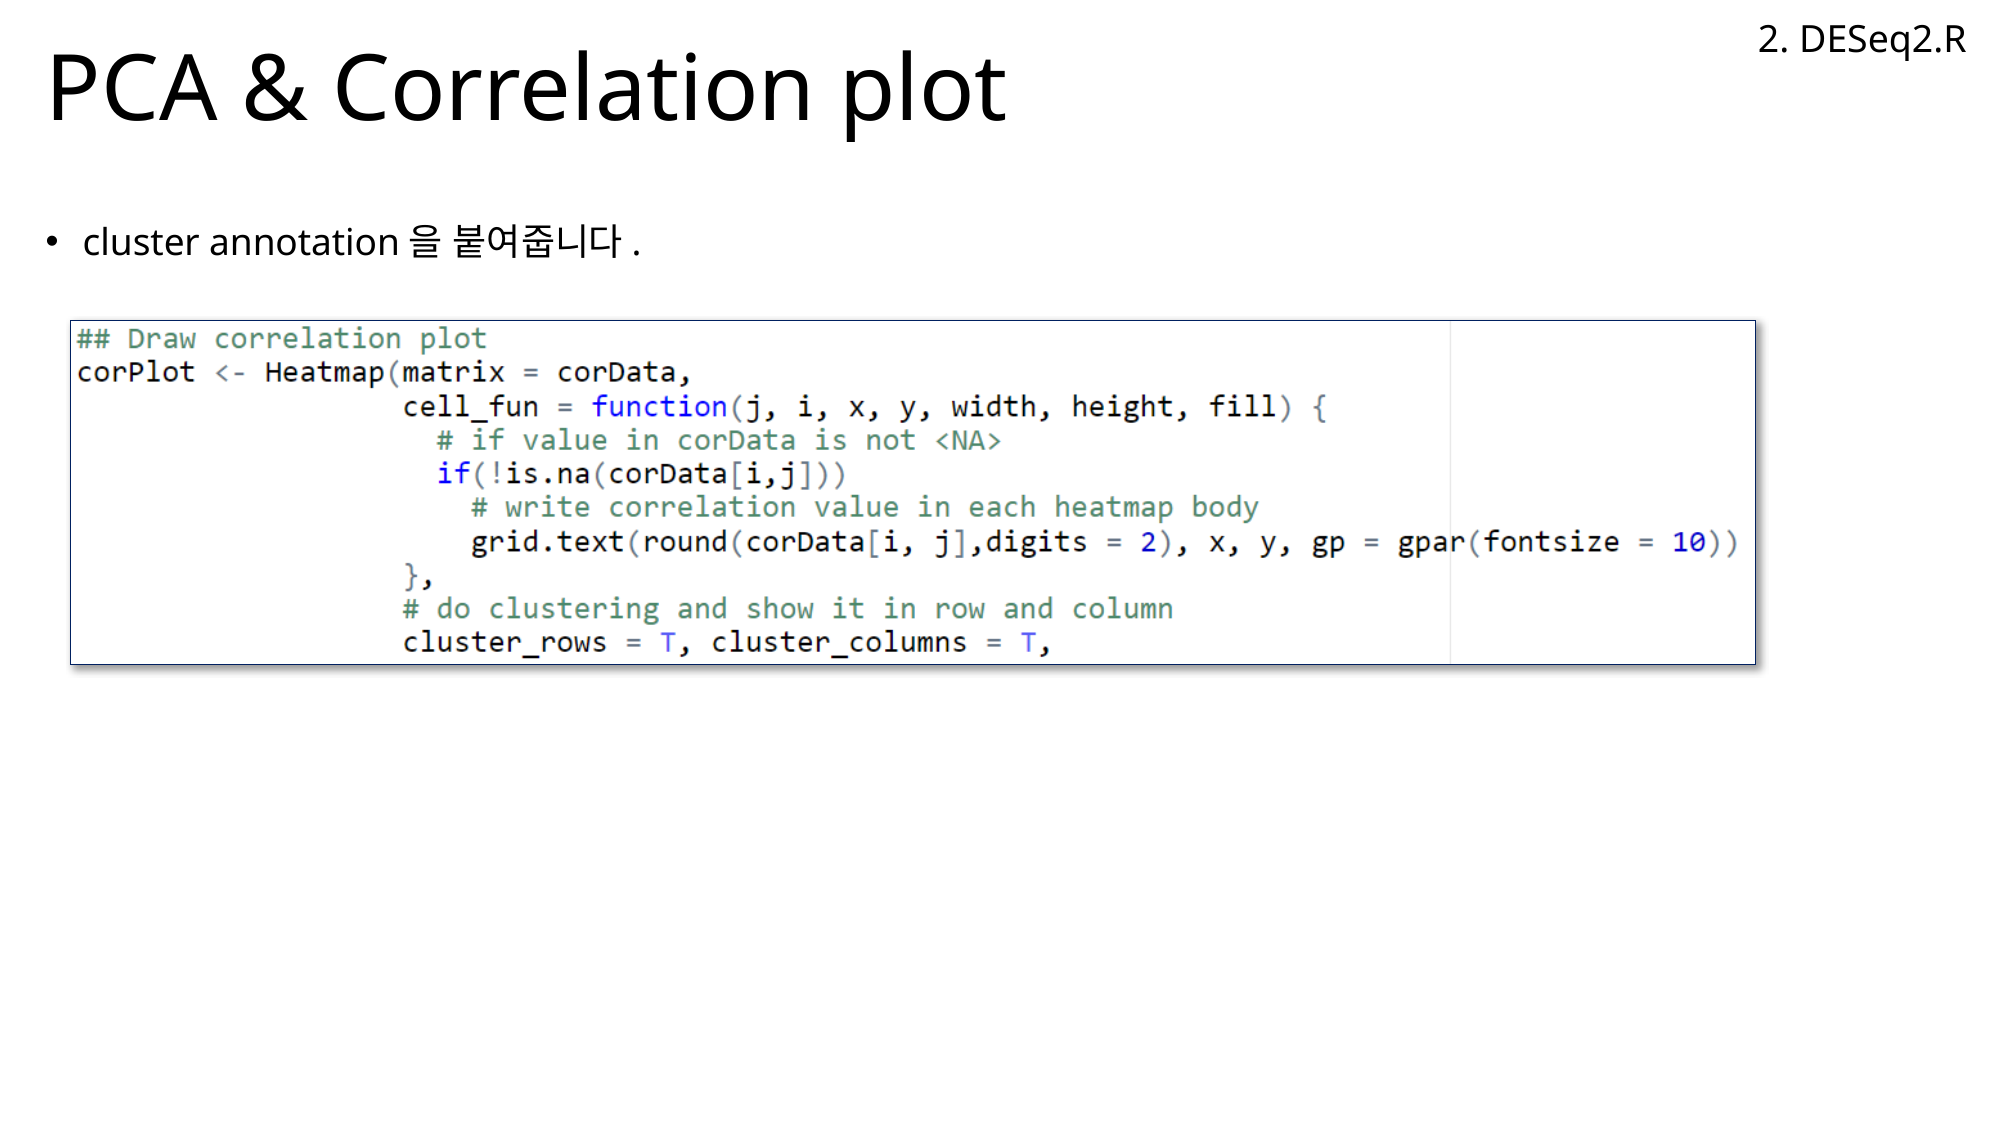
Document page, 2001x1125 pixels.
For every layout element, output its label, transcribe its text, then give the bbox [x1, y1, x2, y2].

list cluster annotation을 붙여줍니다. [30, 197, 1109, 271]
title PCA & Correlation plot [30, 26, 1756, 156]
text_box 2. DESeq2.R [1743, 7, 1982, 68]
picture [70, 320, 1756, 665]
